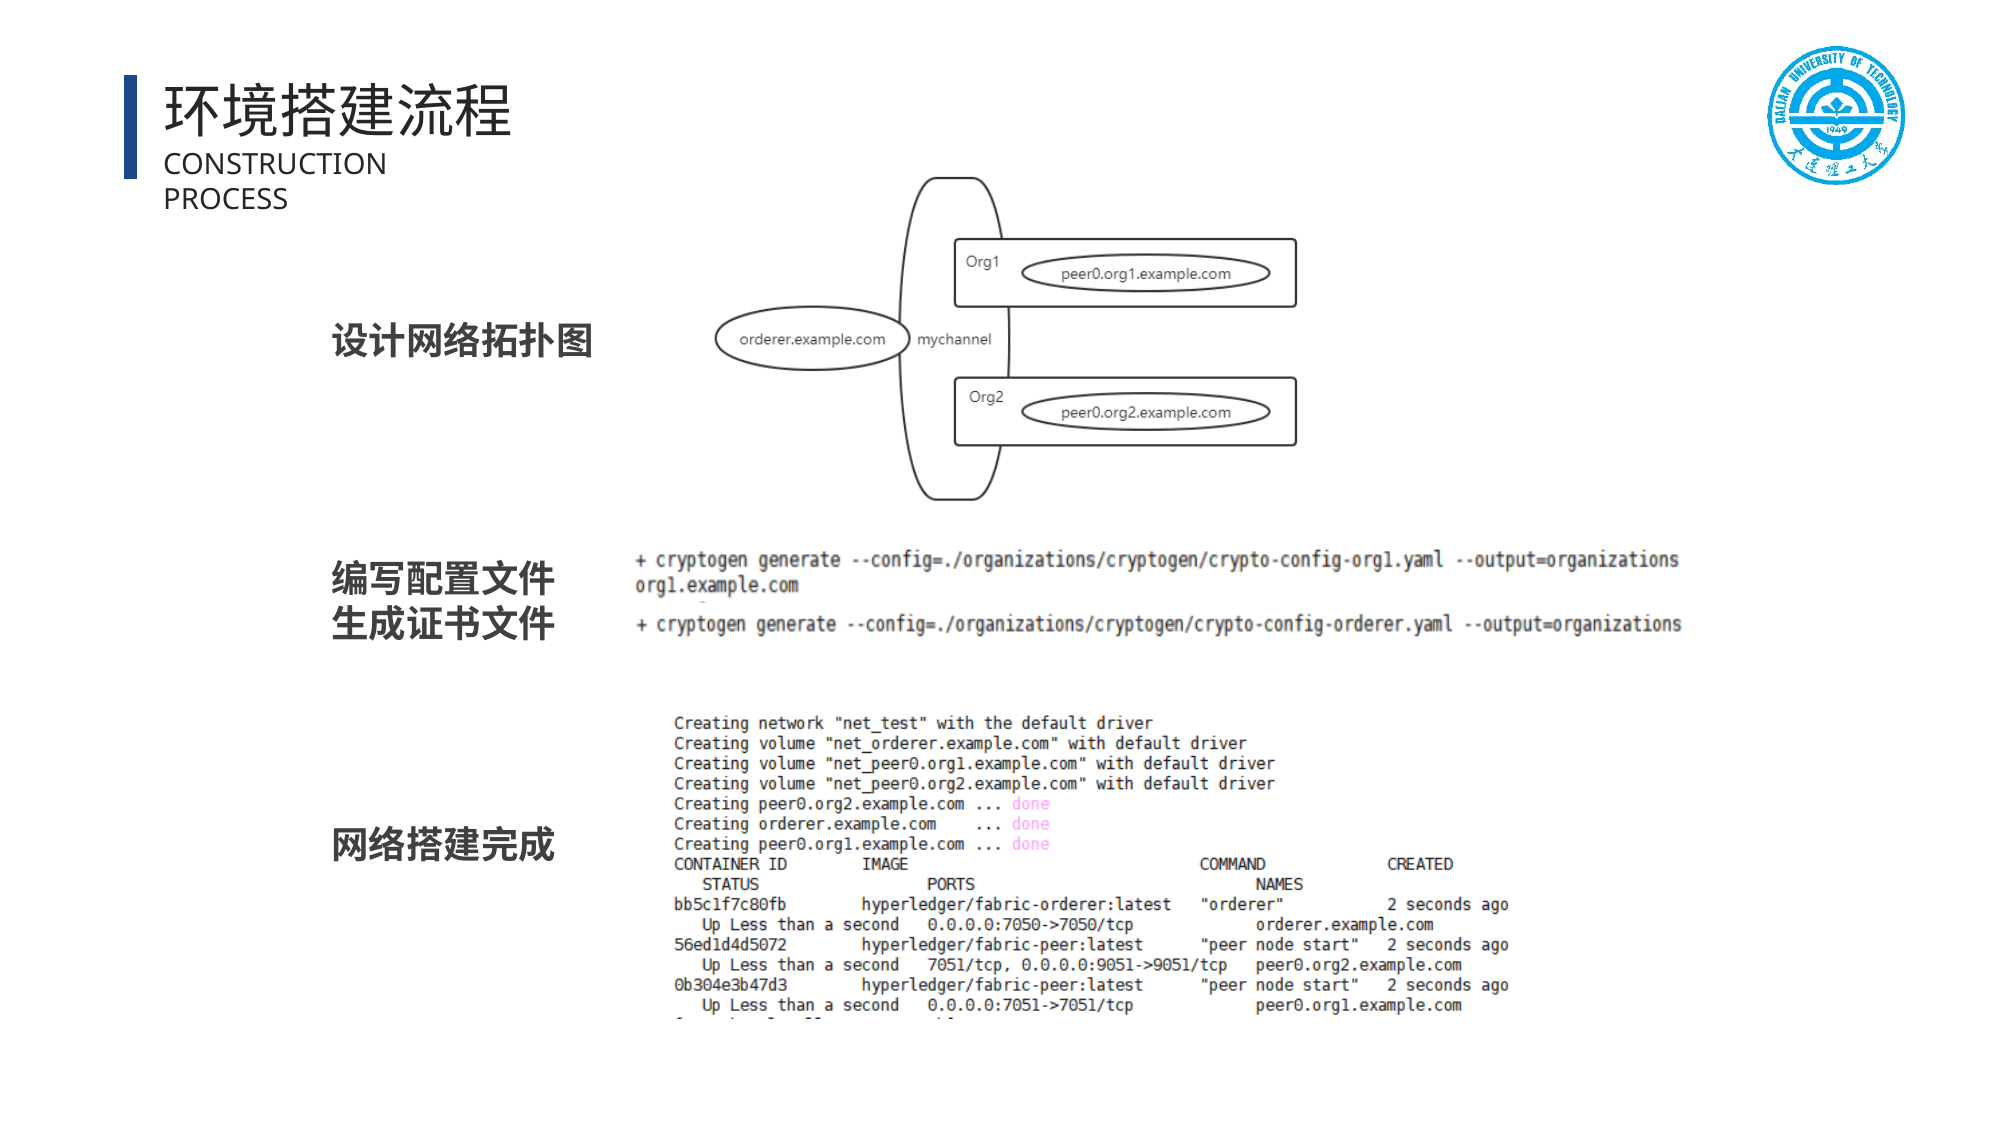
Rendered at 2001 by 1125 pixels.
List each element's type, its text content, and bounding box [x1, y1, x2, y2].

text_box CONSTRUCTION PROCESS [148, 137, 529, 223]
text_box 环境搭建流程 [148, 67, 565, 152]
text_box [316, 157, 1337, 523]
picture [1772, 51, 1901, 180]
picture [1847, 128, 1905, 185]
picture [1767, 46, 1829, 113]
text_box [316, 547, 1688, 654]
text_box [316, 709, 1544, 1019]
picture [1843, 46, 1905, 103]
picture [1767, 120, 1826, 185]
